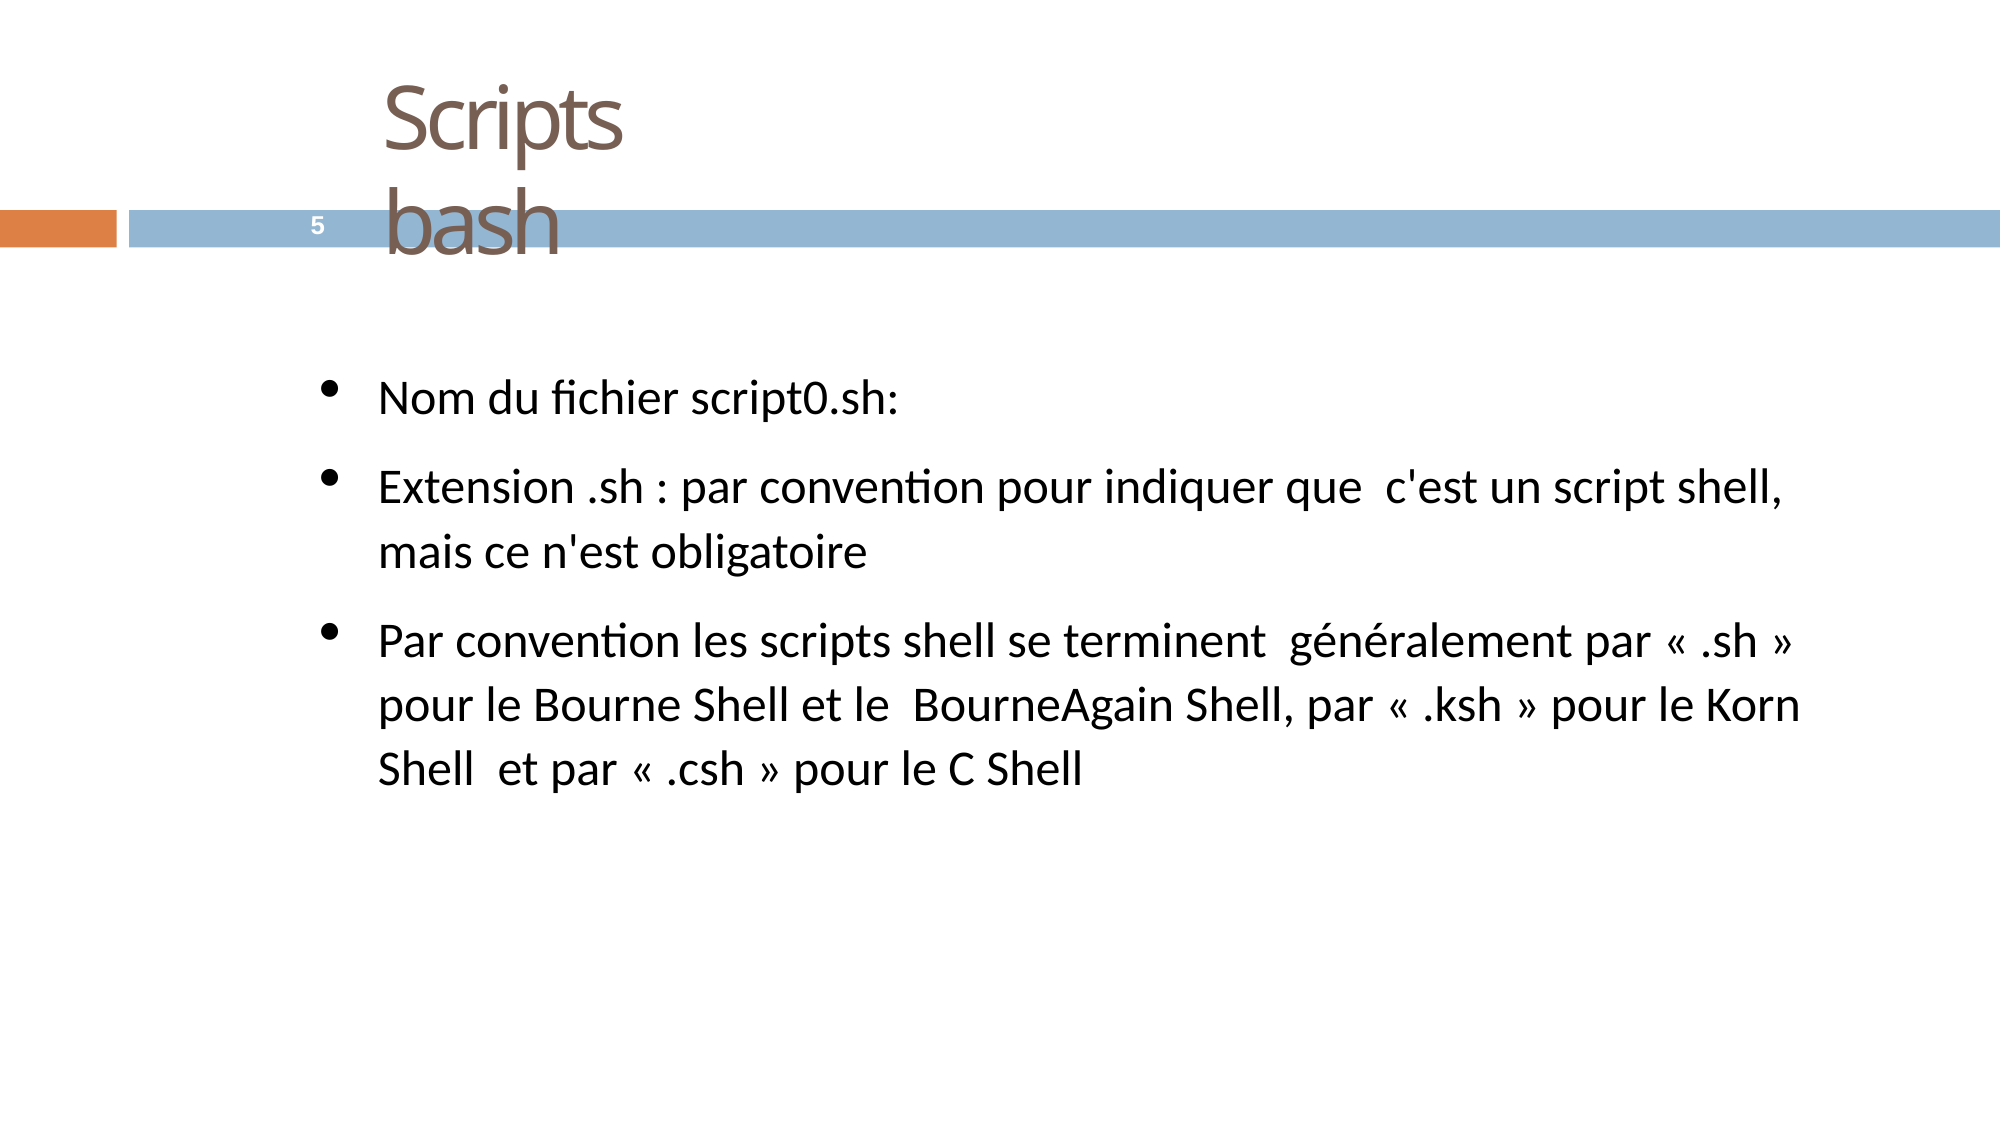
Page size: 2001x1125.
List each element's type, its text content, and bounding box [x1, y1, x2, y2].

text_box Nom du fichier script0.sh: Extension .sh : par convention pour indiquer que c'est un script shell, mais ce n'est obligatoire Par convention les scripts shell se terminent généralement par « .sh » pour le Bourne Shell et le BourneAgain Shell, par « .ksh » pour le Korn Shell et par « .csh » pour le C Shell [306, 353, 1829, 804]
title Scripts bash [381, 58, 807, 273]
text_box 5 [308, 206, 327, 240]
